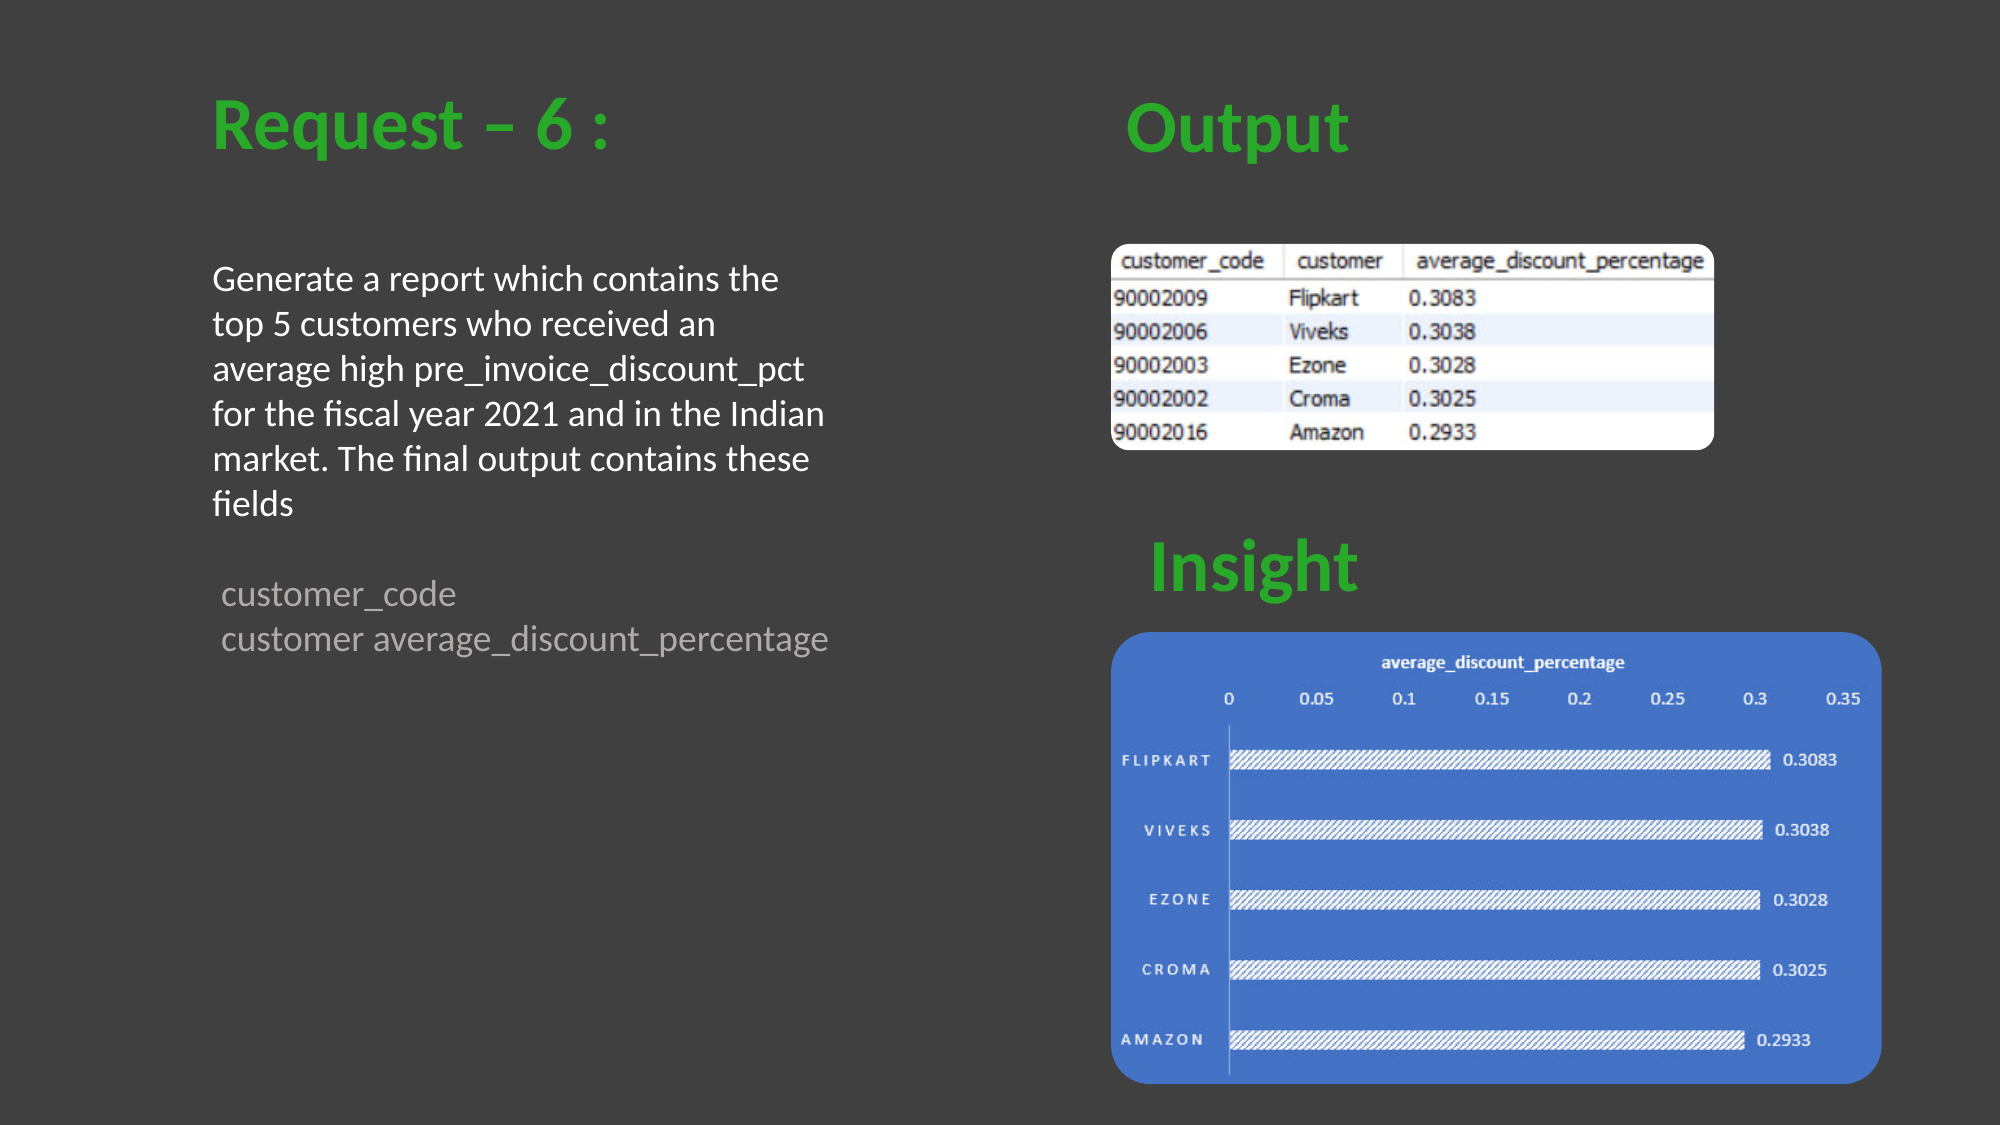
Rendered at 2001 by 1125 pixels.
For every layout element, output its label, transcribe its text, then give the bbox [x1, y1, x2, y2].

text_box Insight [1123, 509, 1412, 632]
picture [1111, 243, 1715, 451]
picture [1111, 632, 1882, 1085]
text_box Request – 6 : Generate a report which contains the top 5 customers who received an average high pre_invoice_discount_pct for the fiscal year 2021 and in the Indian market. The final output contains these fields customer_code customer average_discount_percentage [197, 66, 846, 667]
text_box Output [1112, 70, 1401, 175]
